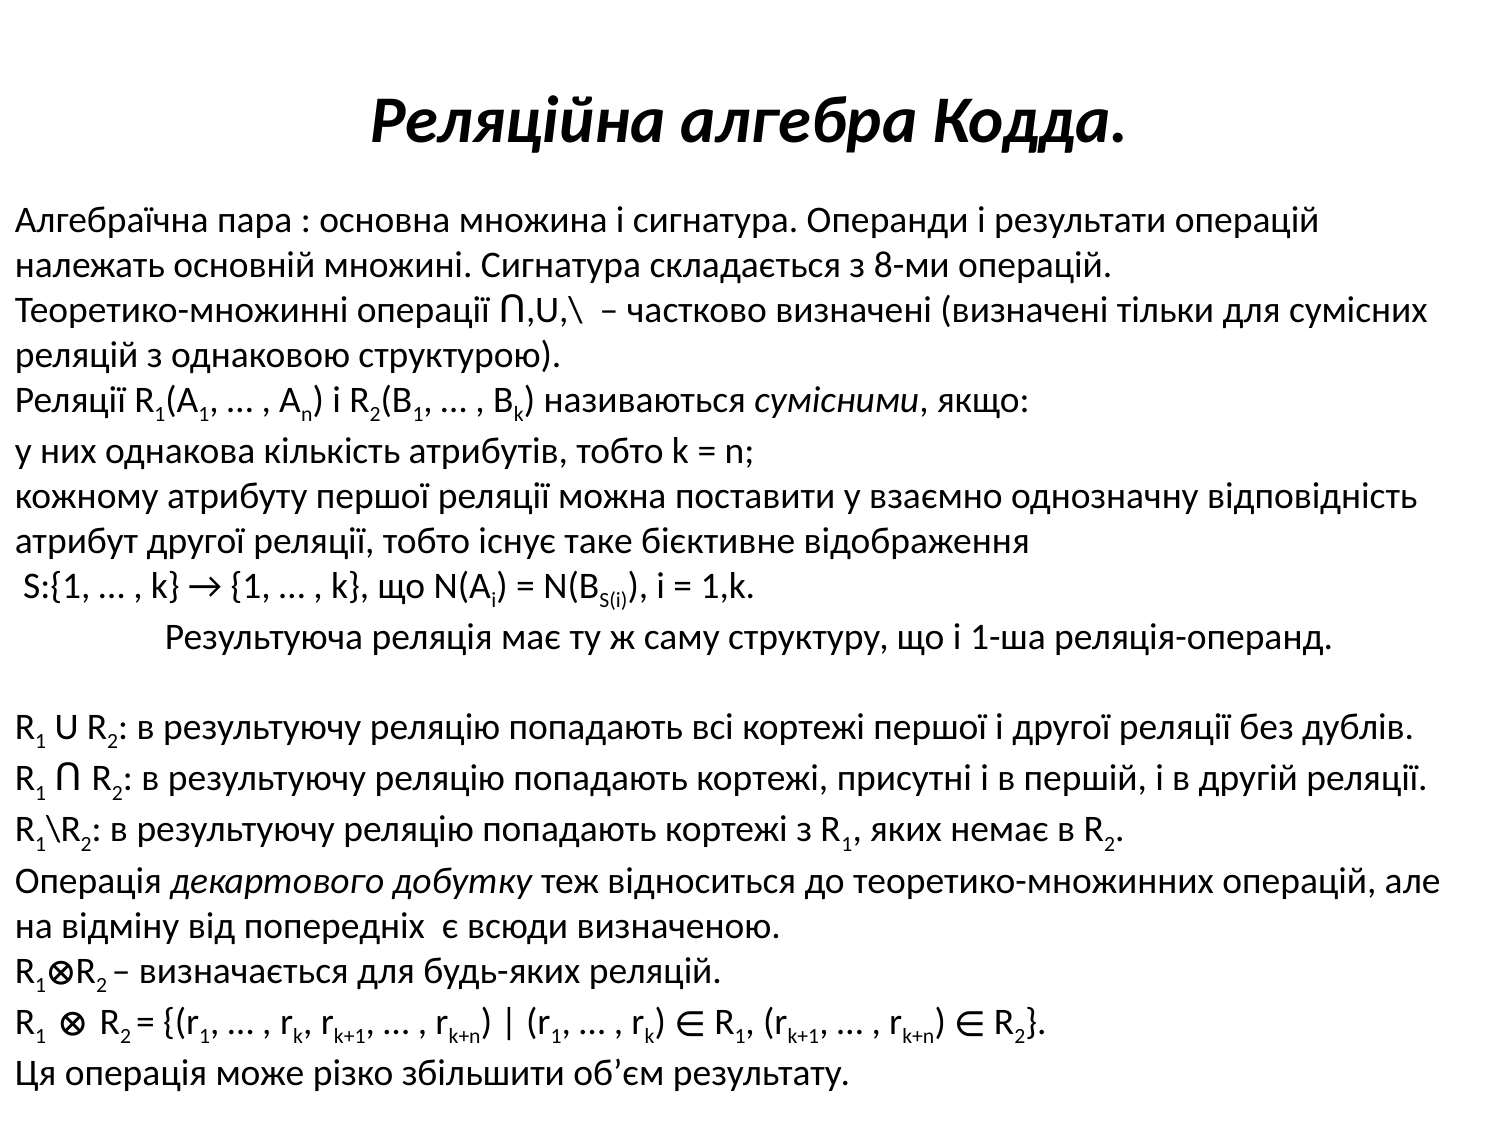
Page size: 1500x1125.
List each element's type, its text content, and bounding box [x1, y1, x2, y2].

title Реляційна алгебра Кодда. [75, 45, 1425, 187]
text_box Алгебраїчна пара : основна множина і сигнатура. Операнди і результати операцій належать основній множині. Сигнатура складається з 8-ми операцій. Теоретико-множинні операції ꓵ,U,\ – частково визначені (визначені тільки для сумісних реляцій з однаковою структурою). Реляції R1(A1, … , An) і R2(B1, … , Bk) називаються сумісними, якщо: у них однакова кількість атрибутів, тобто k = n; кожному атрибуту першої реляції можна поставити у взаємно однозначну відповідність атрибут другої реляції, тобто існує таке бієктивне відображення S:{1, … , k} → {1, … , k}, що N(Ai) = N(BS(i)), i = 1,k. Результуюча реляція має ту ж саму структуру, що і 1-ша реляція-операнд. R1 U R2: в результуючу реляцію попадають всі кортежі першої і другої реляції без дублів. R1 ꓵ R2: в результуючу реляцію попадають кортежі, присутні і в першій, і в другій реляції. R1\R2: в результуючу реляцію попадають кортежі з R1, яких немає в R2. Операція декартового добутку теж відноситься до теоретико-множинних операцій, але на відміну від попередніх є всюди визначеною. R1⊗R2 – визначається для будь-яких реляцій. R1 ⊗ R2 = {(r1, … , rk, rk+1, … , rk+n) | (r1, … , rk) ∊ R1, (rk+1, … , rk+n) ∊ R2}. Ця операція може різко збільшити об’єм результату. [0, 187, 1488, 1101]
